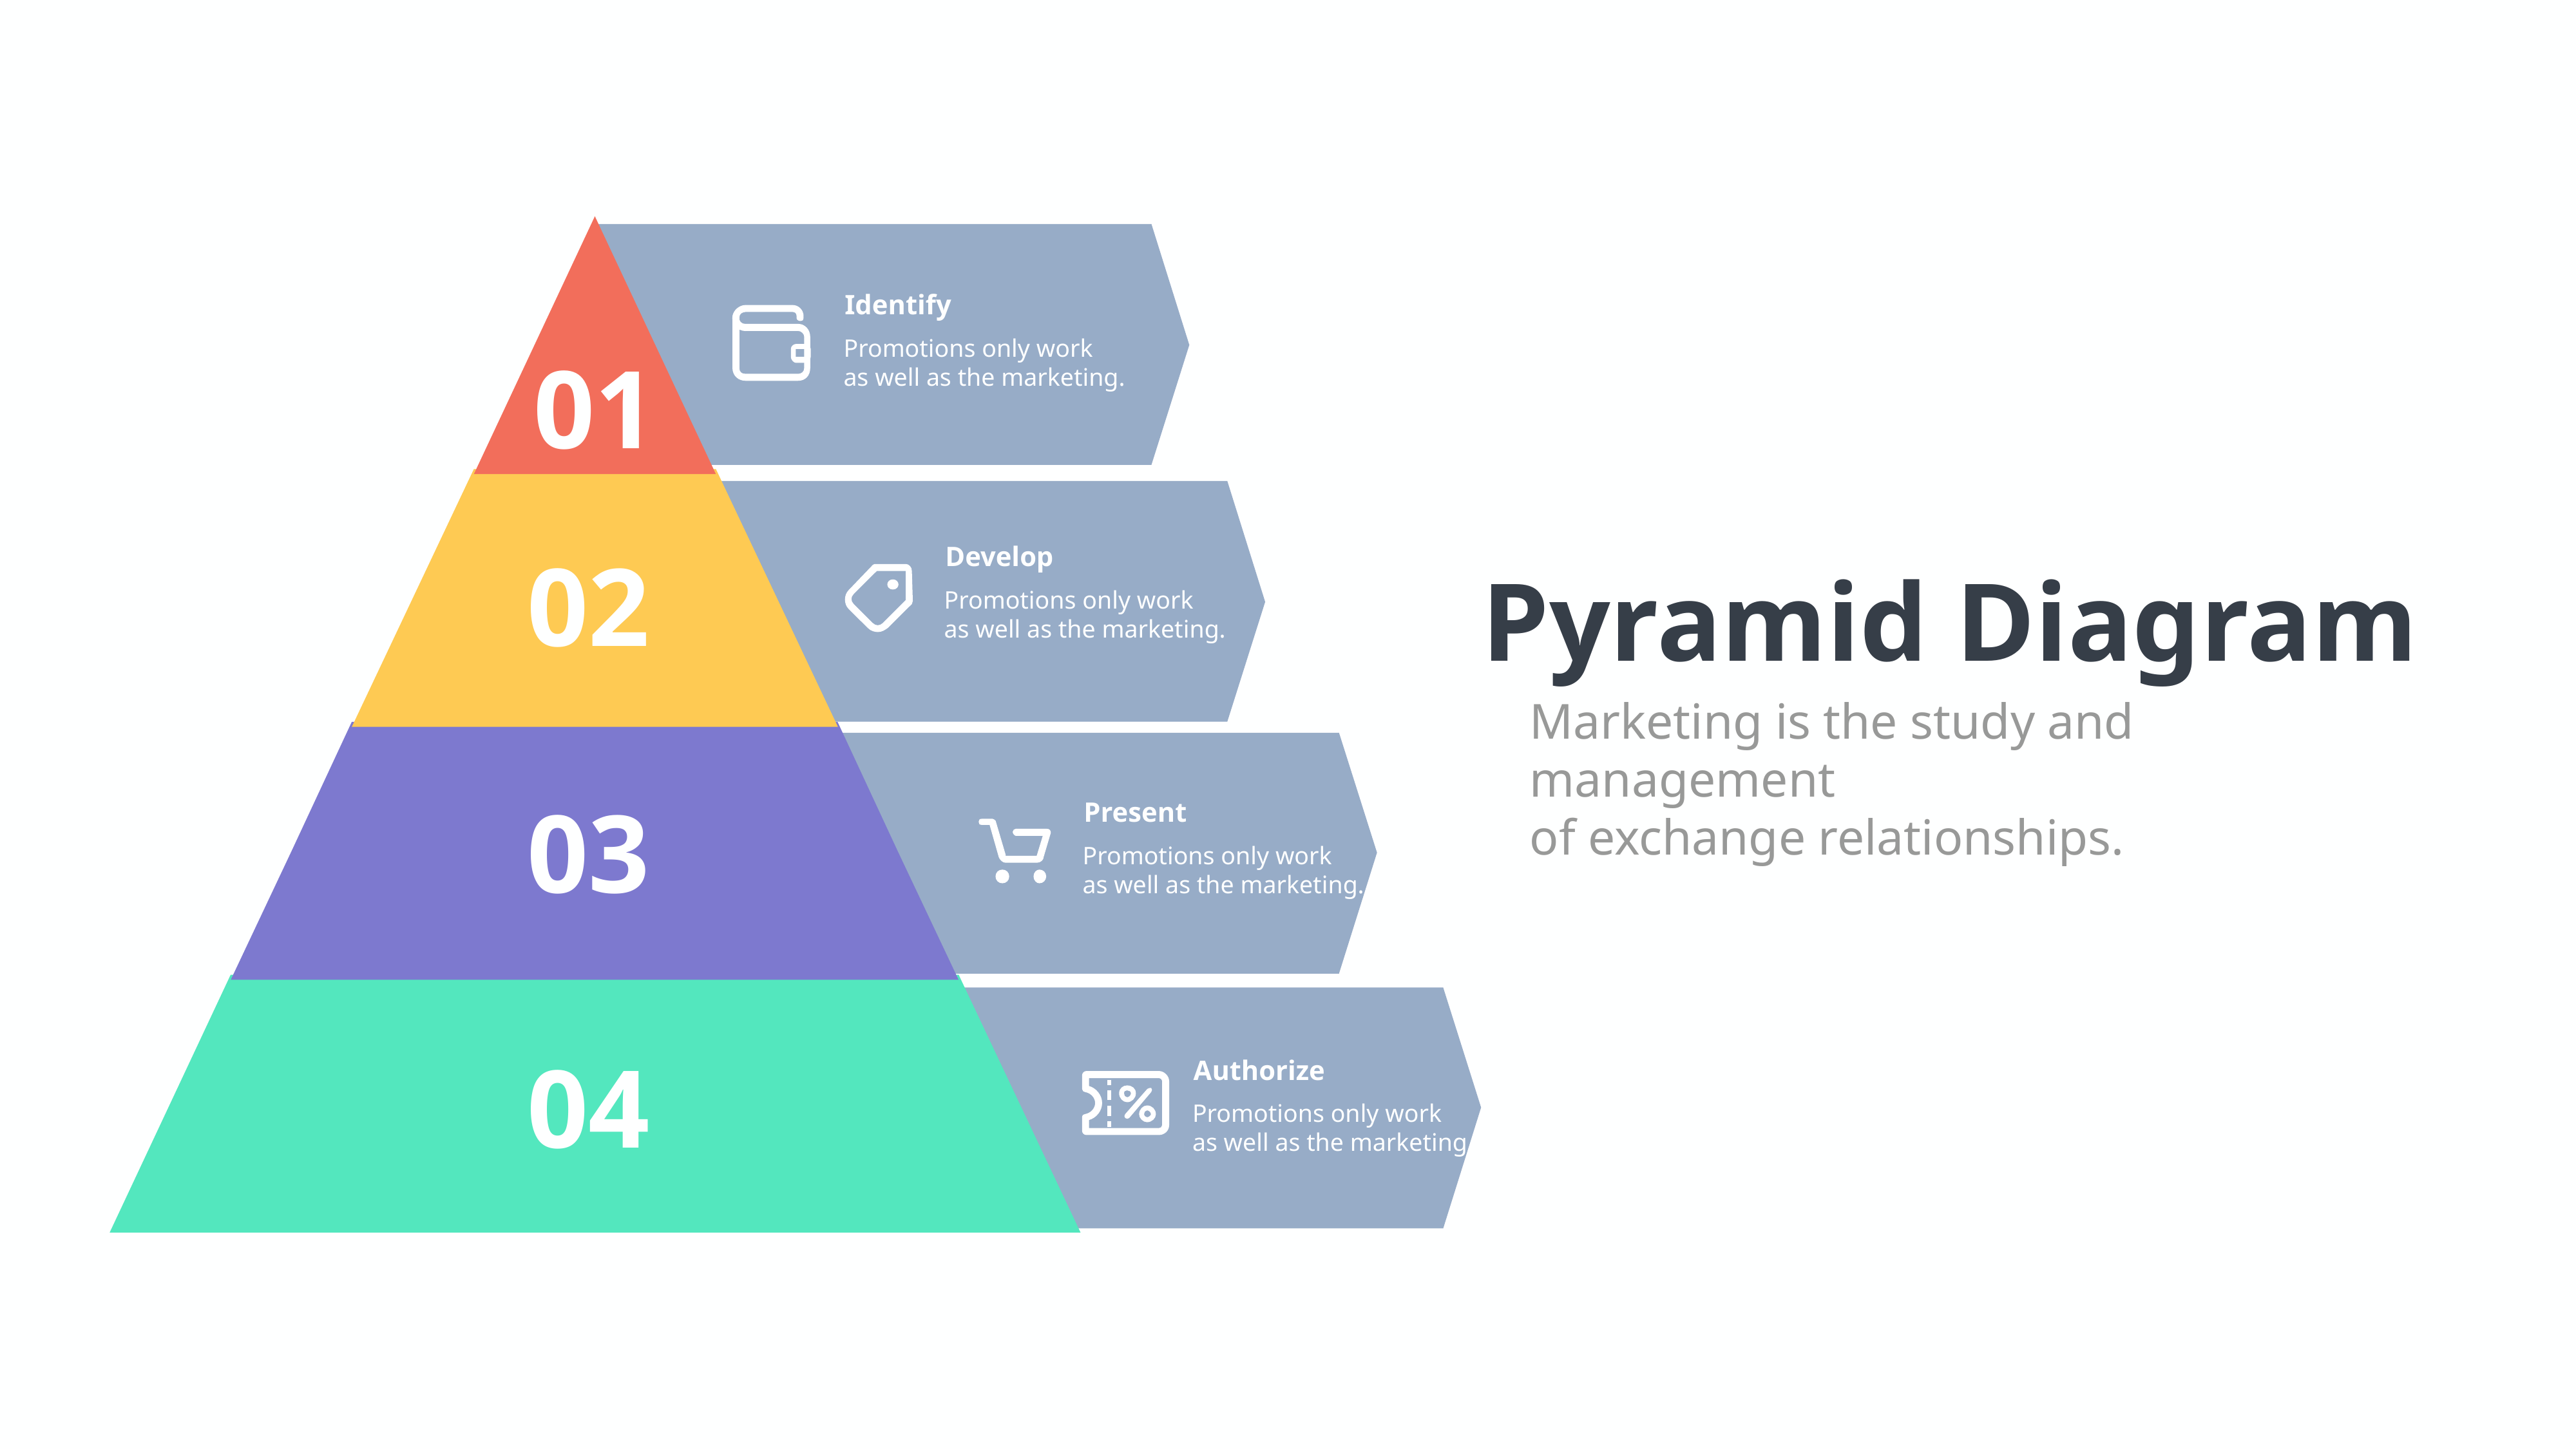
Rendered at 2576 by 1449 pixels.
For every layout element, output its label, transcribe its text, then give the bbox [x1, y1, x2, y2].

text_box [110, 974, 1081, 1233]
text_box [1520, 549, 2461, 813]
text_box [1139, 1105, 1156, 1122]
text_box [1033, 869, 1047, 884]
text_box 02 [517, 534, 660, 673]
text_box 01 [524, 336, 667, 475]
text_box [667, 369, 716, 475]
text_box [1107, 1121, 1112, 1128]
text_box [732, 305, 804, 332]
text_box [599, 223, 1190, 465]
text_box [887, 579, 899, 590]
text_box [1253, 562, 1266, 641]
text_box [1073, 790, 1391, 904]
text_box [934, 535, 1253, 649]
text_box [834, 283, 1152, 397]
text_box 04 [517, 1036, 660, 1175]
text_box [732, 323, 810, 381]
text_box [1107, 1106, 1112, 1116]
text_box [352, 469, 838, 727]
text_box [722, 480, 1251, 722]
text_box [231, 721, 959, 980]
text_box [1107, 1090, 1112, 1101]
text_box [1082, 1071, 1170, 1135]
text_box [539, 216, 651, 336]
text_box 03 [517, 781, 660, 920]
text_box [1107, 1080, 1112, 1086]
text_box [843, 732, 1361, 974]
text_box [1124, 1088, 1152, 1119]
text_box [995, 869, 1009, 884]
text_box [1119, 1085, 1136, 1103]
text_box [473, 368, 524, 475]
text_box [978, 819, 1051, 863]
text_box [844, 564, 913, 632]
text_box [1183, 1048, 1501, 1162]
text_box [965, 987, 1464, 1229]
text_box [790, 344, 804, 363]
